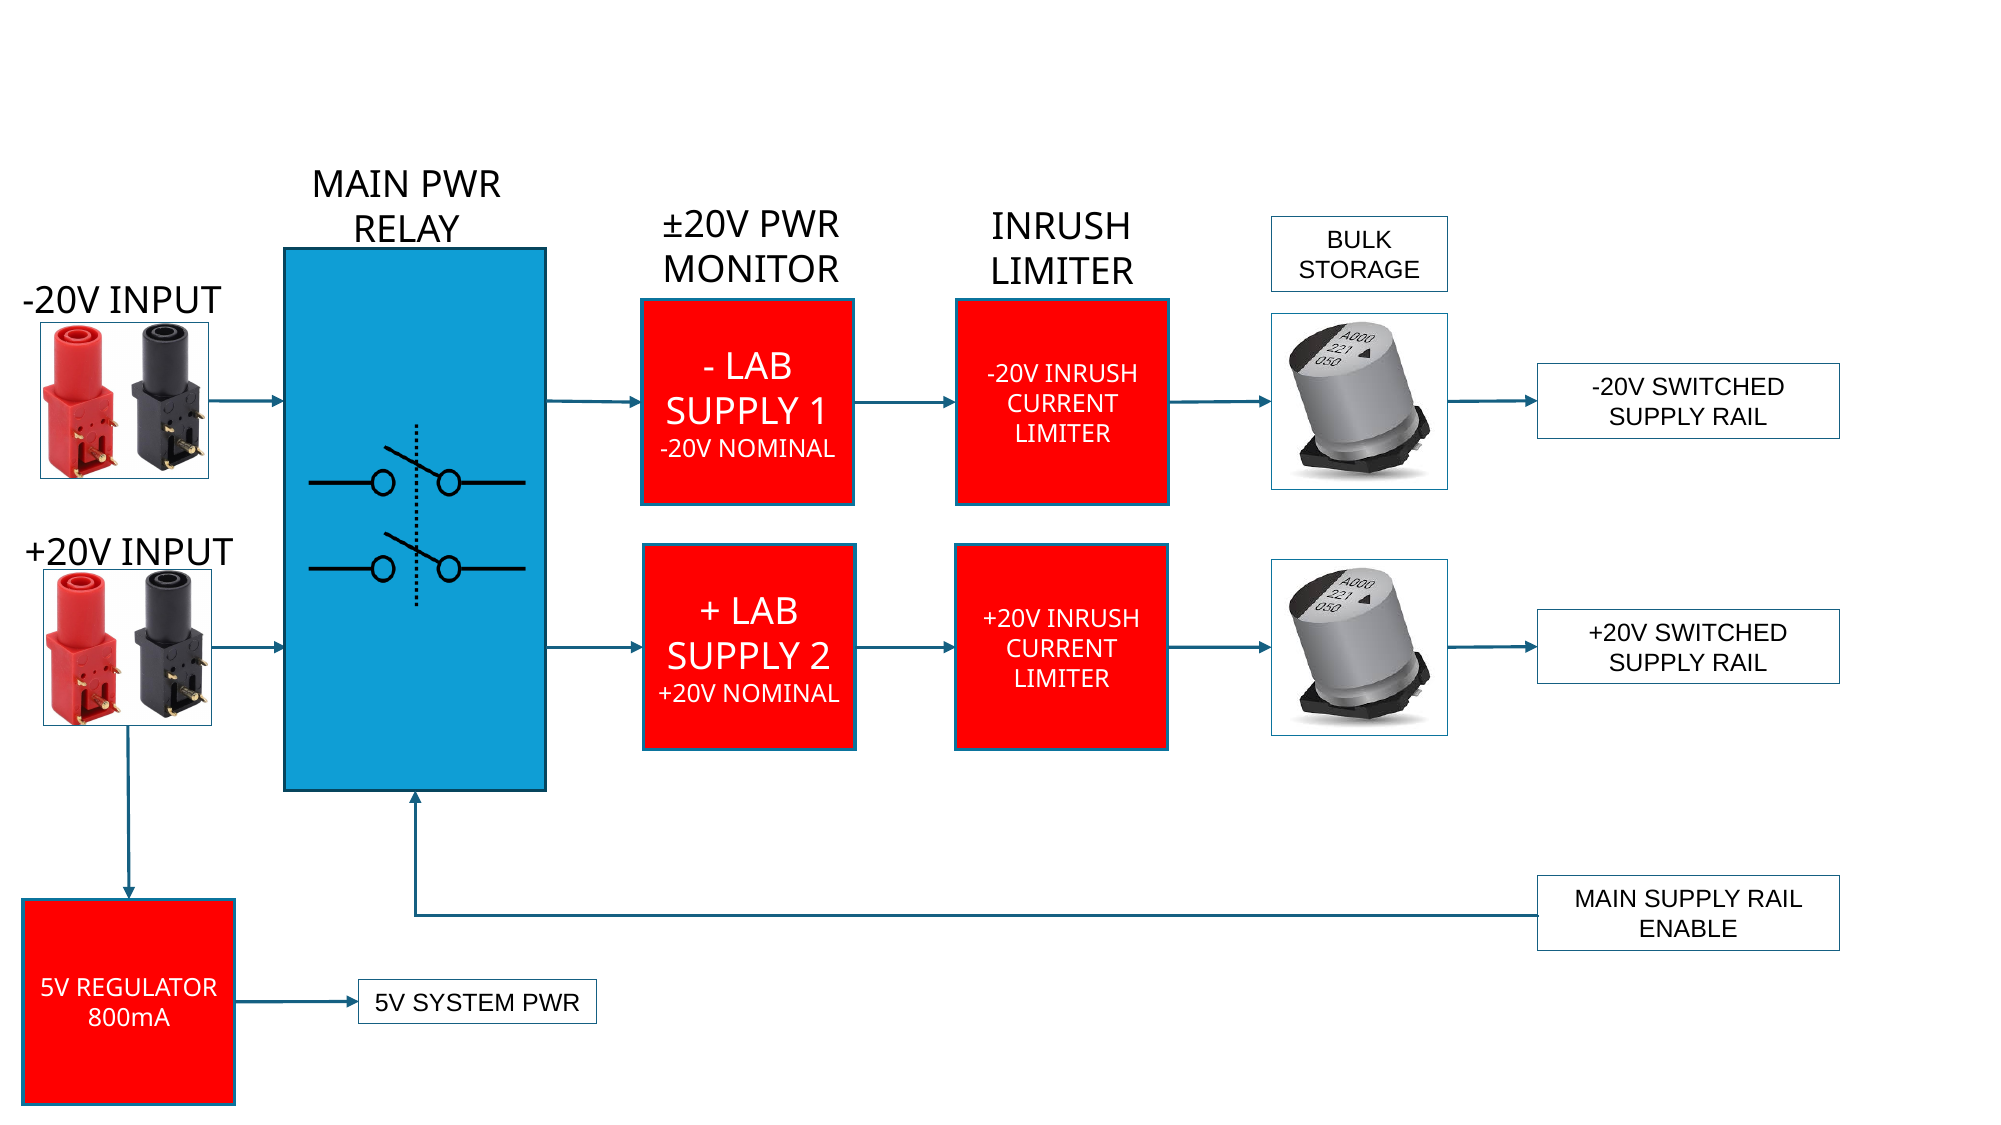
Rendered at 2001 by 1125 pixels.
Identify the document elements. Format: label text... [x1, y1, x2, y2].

text_box +20V INPUT [9, 521, 249, 581]
text_box 5V REGULATOR 800mA [21, 898, 236, 1106]
text_box -20V INRUSH CURRENT LIMITER [1040, 298, 1170, 506]
text_box +20V SWITCHED SUPPLY RAIL [1537, 609, 1840, 684]
text_box MAIN SUPPLY RAIL ENABLE [1537, 875, 1840, 951]
picture [459, 480, 524, 486]
text_box + LAB SUPPLY 2 +20V NOMINAL [642, 543, 857, 751]
picture [310, 566, 373, 571]
text_box [283, 247, 547, 792]
text_box +20V INRUSH CURRENT LIMITER [1040, 543, 1169, 751]
text_box 5V SYSTEM PWR [358, 979, 597, 1024]
text_box - LAB SUPPLY 1 -20V NOMINAL [640, 298, 855, 506]
picture [1273, 561, 1446, 734]
text_box -20V INPUT [7, 268, 237, 329]
text_box ±20V PWR MONITOR [647, 192, 855, 298]
picture [43, 568, 213, 726]
text_box BULK STORAGE [1271, 216, 1448, 292]
picture [1273, 315, 1446, 488]
text_box -20V SWITCHED SUPPLY RAIL [1537, 363, 1840, 439]
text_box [913, 291, 1040, 1125]
picture [433, 473, 442, 479]
picture [40, 322, 209, 480]
text_box MAIN PWR RELAY [296, 152, 516, 258]
picture [459, 566, 524, 572]
picture [310, 480, 373, 485]
text_box INRUSH LIMITER [975, 194, 1149, 300]
